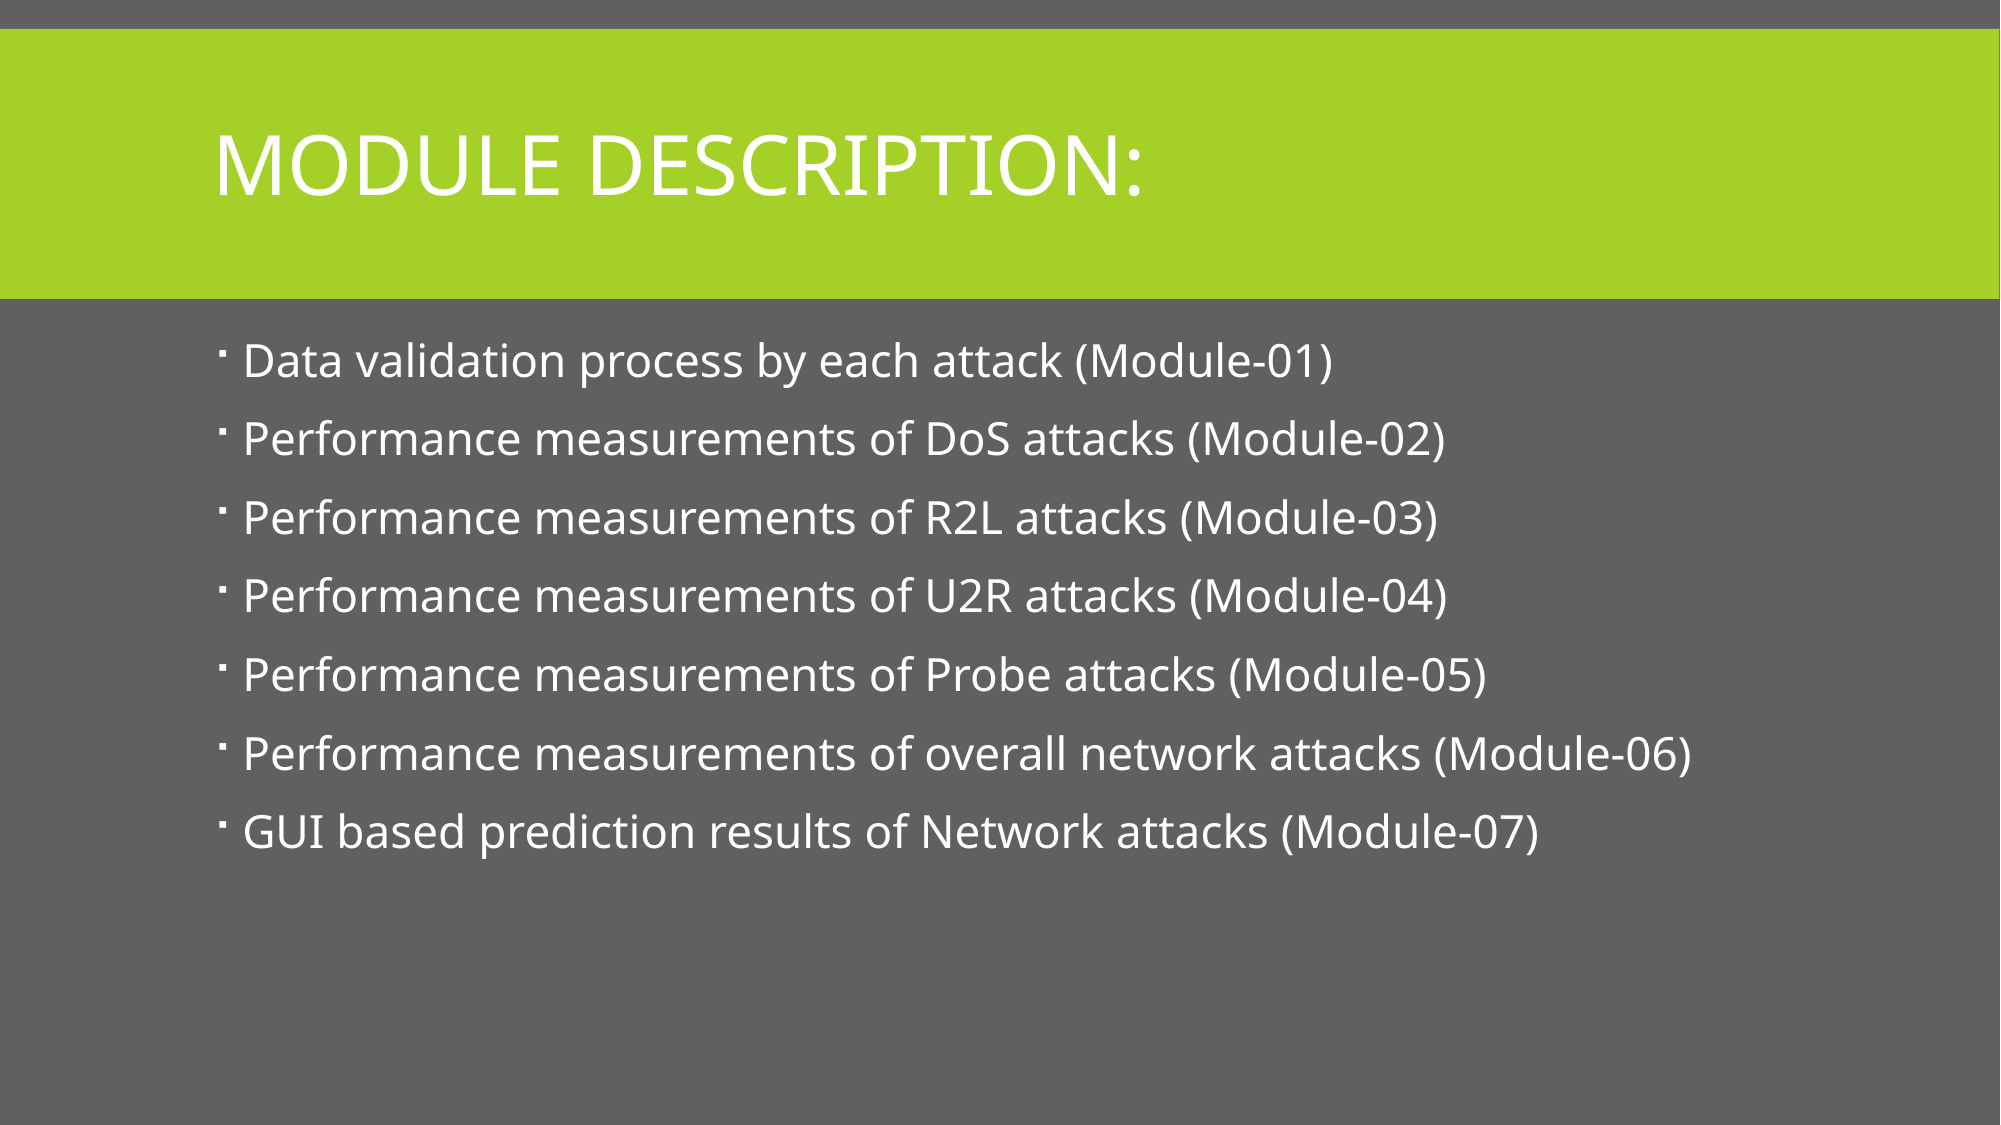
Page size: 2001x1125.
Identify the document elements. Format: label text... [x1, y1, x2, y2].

title MODULE DESCRIPTION: [197, 46, 1803, 295]
list Data validation process by each attack (Module-01) Performance measurements of DoS attacks (Module-02) Performance measurements of R2L attacks (Module-03) Performance measurements of U2R attacks (Module-04) Performance measurements of Probe attacks (Module-05) Performance measurements of overall network attacks (Module-06) GUI based prediction results of Network attacks (Module-07) [197, 329, 1803, 1020]
